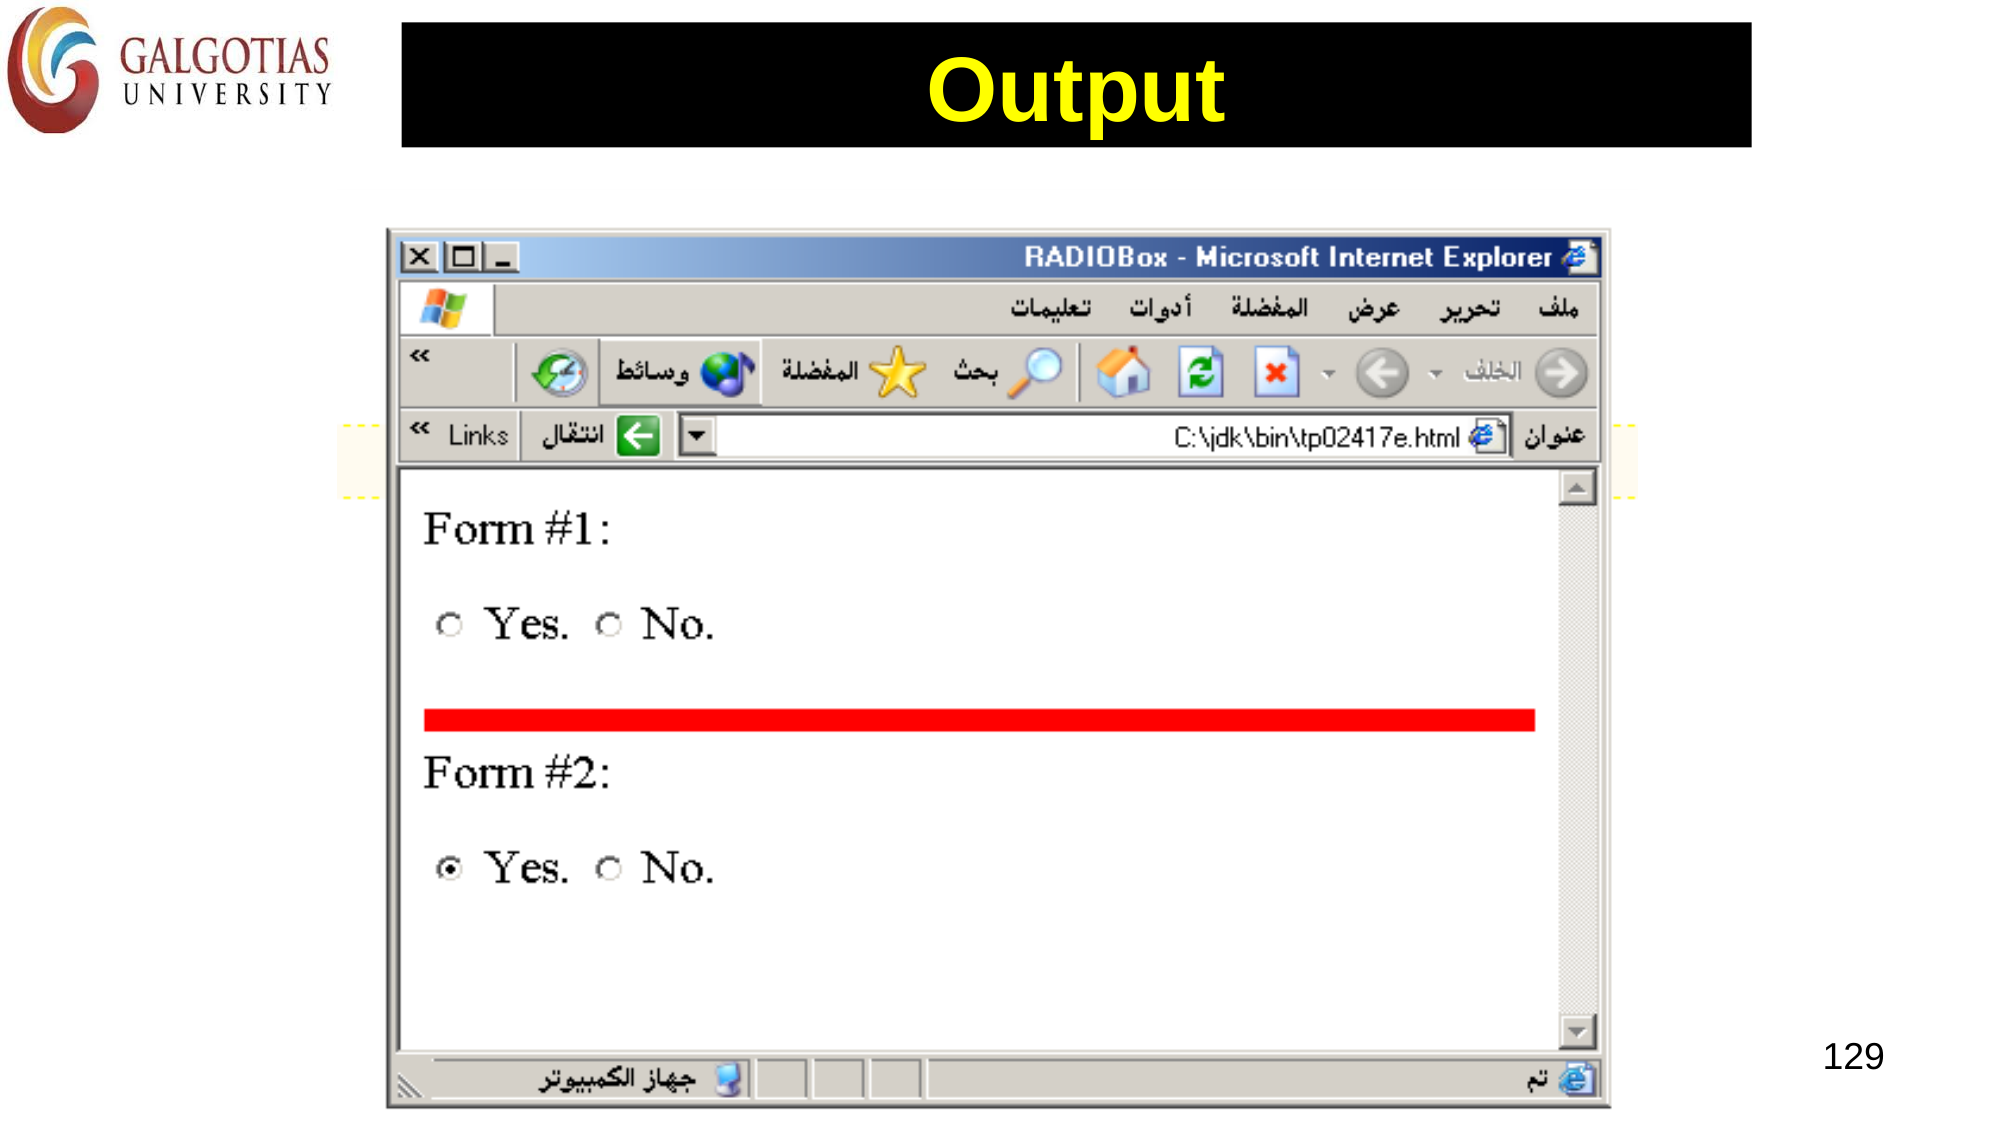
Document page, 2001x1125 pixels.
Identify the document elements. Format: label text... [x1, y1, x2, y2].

title Output [401, 22, 1752, 148]
picture [0, 0, 338, 138]
slide_number 129 [1638, 1024, 1900, 1103]
picture [337, 188, 1638, 1125]
